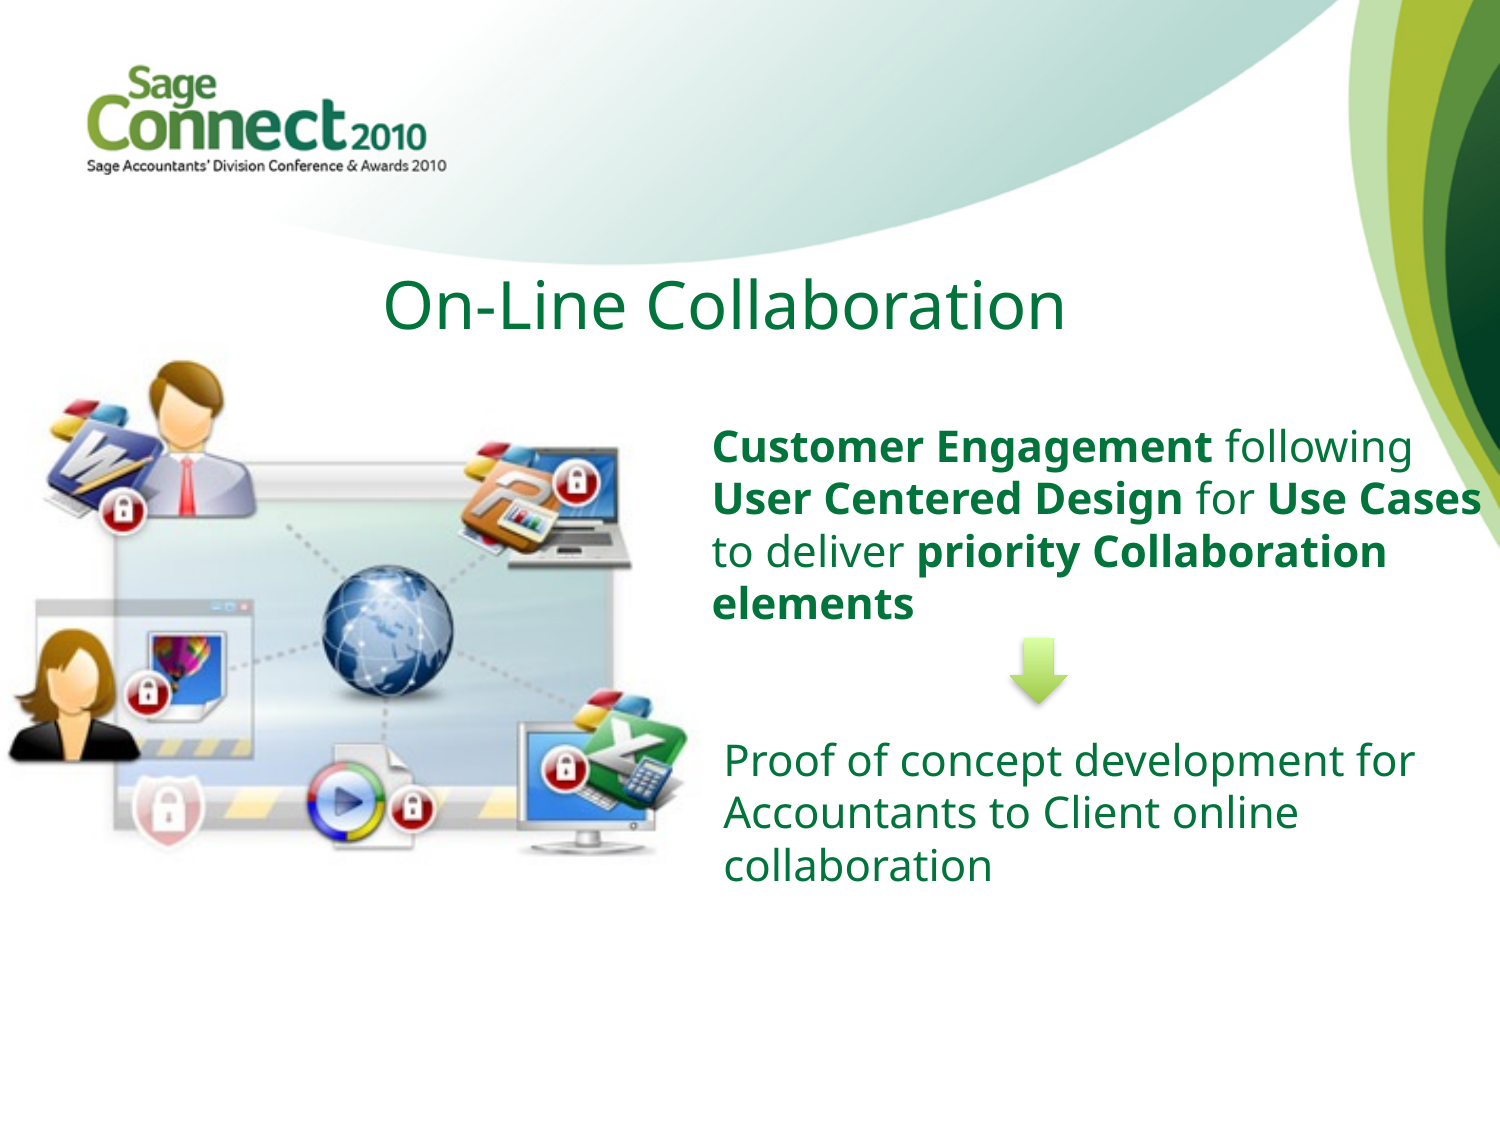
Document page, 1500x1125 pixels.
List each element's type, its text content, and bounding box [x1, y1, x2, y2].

text_box Customer Engagement following User Centered Design for Use Cases to deliver priority Collaboration elements [753, 410, 1500, 636]
text_box [1009, 638, 1068, 705]
text_box Proof of concept development for Accountants to Client online collaboration [753, 725, 1459, 898]
text_box On-Line Collaboration [367, 255, 1084, 350]
picture [0, 0, 1500, 1125]
